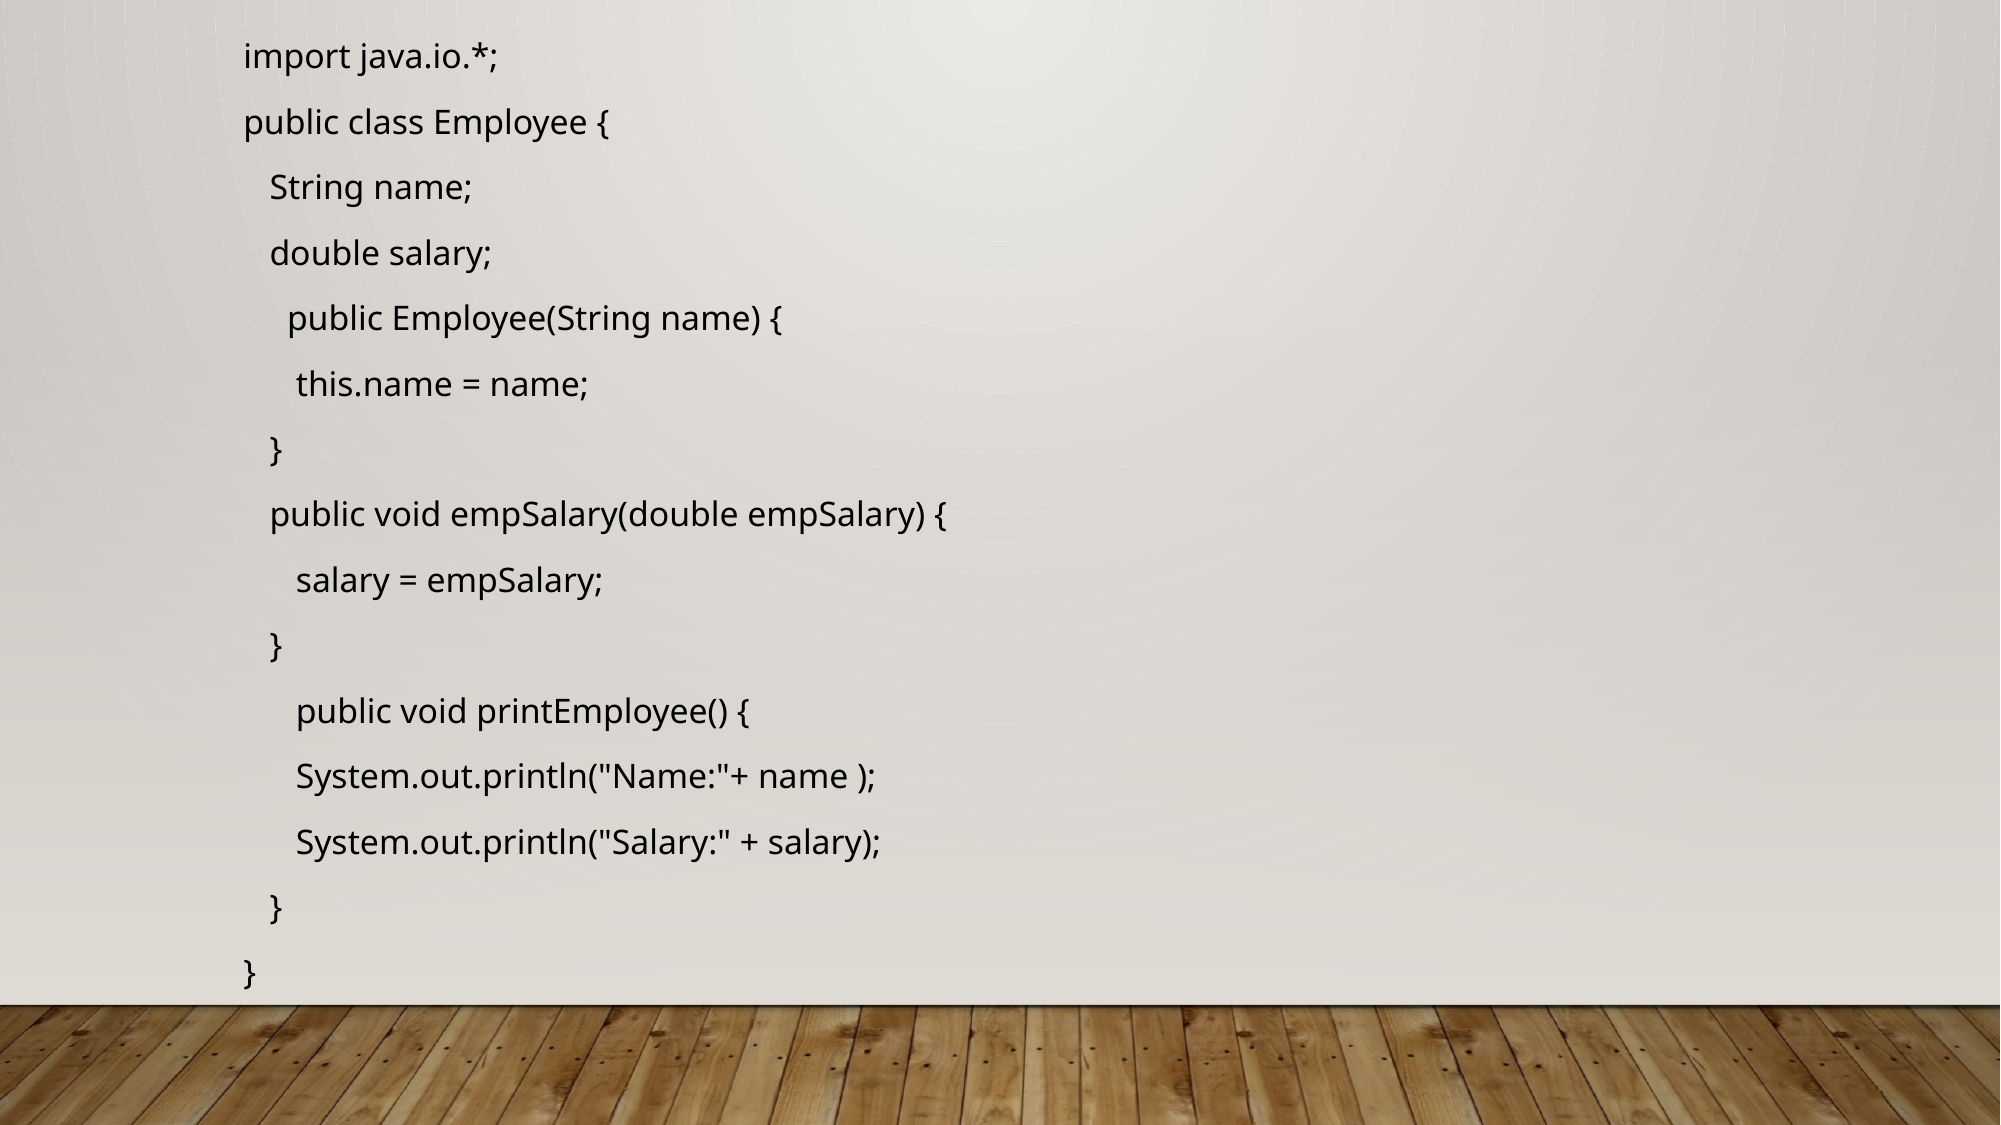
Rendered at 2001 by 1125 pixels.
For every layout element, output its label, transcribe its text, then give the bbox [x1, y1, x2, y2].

picture [0, 1005, 2000, 1125]
list import java.io.*; public class Employee { String name; double salary; public Employee(String name) { this.name = name; } public void empSalary(double empSalary) { salary = empSalary; } public void printEmployee() { System.out.println("Name:"+ name ); System.out.println("Salary:" + salary); } } [228, 19, 2000, 1007]
